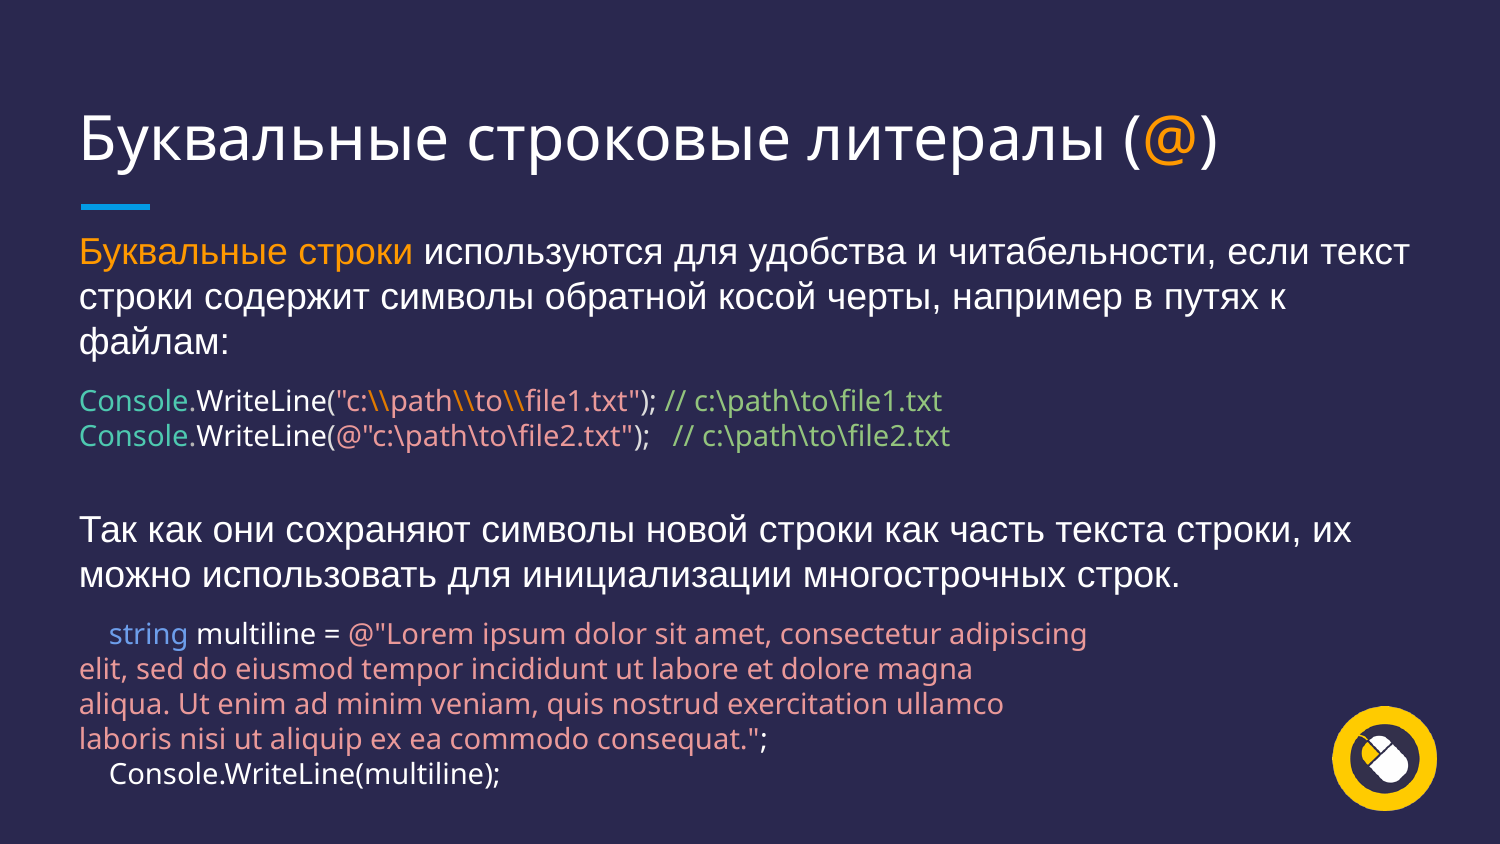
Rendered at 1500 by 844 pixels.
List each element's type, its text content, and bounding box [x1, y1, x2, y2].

title Буквальные строковые литералы (@) [63, 75, 1437, 188]
list Буквальные строки используются для удобства и читабельности, если текст строки содержит символы обратной косой черты, например в путях к файлам: Console.WriteLine("c:\\path\\to\\file1.txt"); // c:\path\to\file1.txt Console.WriteLine(@"c:\path\to\file2.txt"); // c:\path\to\file2.txt Так как они сохраняют символы новой строки как часть текста строки, их можно использовать для инициализации многострочных строк. string multiline = @"Lorem ipsum dolor sit amet, consectetur adipiscing elit, sed do eiusmod tempor incididunt ut labore et dolore magna aliqua. Ut enim ad minim veniam, quis nostrud exercitation ullamco laboris nisi ut aliquip ex ea commodo consequat."; Console.WriteLine(multiline); [63, 211, 1437, 844]
picture [1332, 706, 1437, 811]
